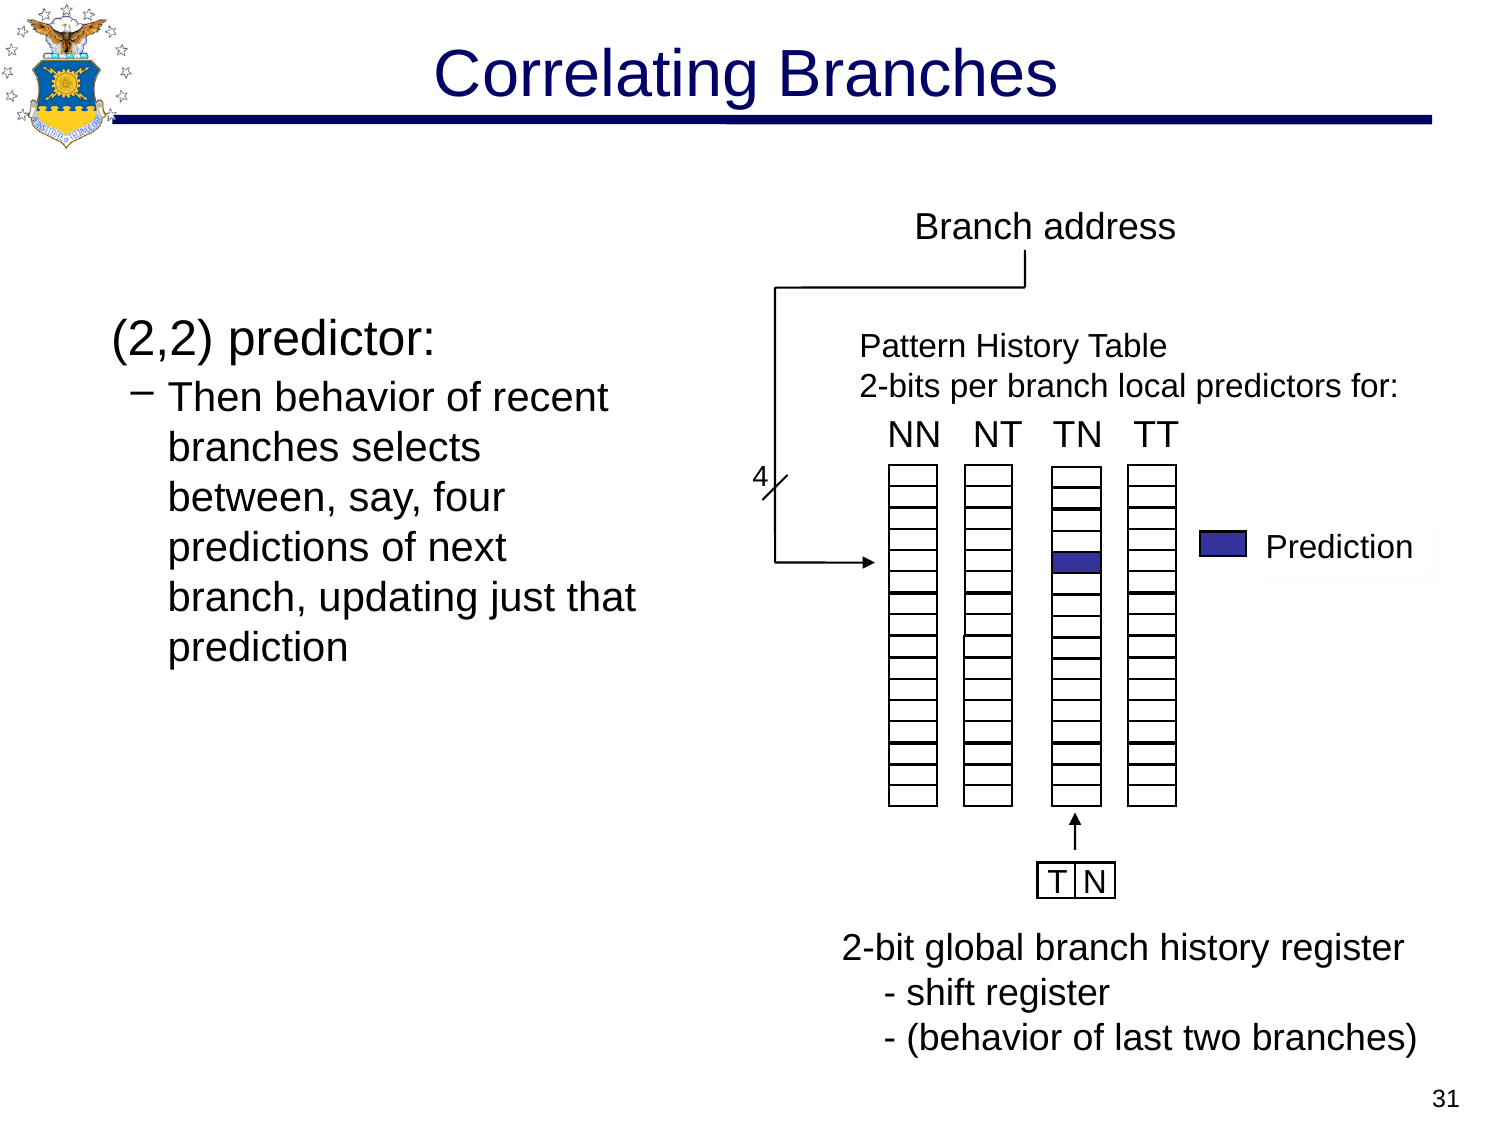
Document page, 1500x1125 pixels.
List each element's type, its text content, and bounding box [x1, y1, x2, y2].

title Correlating Branches [159, 21, 1335, 119]
text_box [1052, 678, 1101, 699]
text_box Branch address [824, 200, 1192, 255]
text_box [1052, 466, 1101, 487]
text_box [1052, 637, 1101, 658]
text_box T [1037, 862, 1074, 898]
text_box [1052, 551, 1101, 572]
text_box Pattern History Table 2-bits per branch local predictors for: [844, 316, 1415, 412]
text_box [1052, 699, 1101, 720]
text_box [1052, 764, 1101, 784]
text_box [1052, 615, 1101, 637]
text_box Prediction [1250, 518, 1429, 573]
text_box NN NT TN TT [872, 402, 1195, 462]
text_box 4 [737, 449, 784, 500]
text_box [963, 464, 1013, 807]
text_box [1052, 784, 1101, 806]
list (2,2) predictor: Then behavior of recent branches selects between, say, four predictions of next branch, updating just that prediction [59, 297, 672, 969]
text_box [1052, 658, 1101, 678]
text_box [774, 556, 875, 569]
text_box 2-bit global branch history register - shift register - (behavior of last two branches) [826, 915, 1434, 1066]
picture [0, 2, 133, 150]
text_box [1127, 464, 1177, 807]
text_box [1052, 487, 1101, 509]
text_box [1052, 595, 1101, 615]
text_box [1052, 572, 1101, 594]
text_box [1052, 509, 1101, 530]
slide_number 31 [1124, 1074, 1476, 1113]
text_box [888, 464, 938, 807]
text_box [1052, 530, 1101, 551]
text_box [1068, 812, 1082, 850]
text_box [1052, 743, 1101, 764]
text_box [1199, 531, 1246, 557]
text_box [1052, 720, 1101, 742]
text_box N [1074, 862, 1115, 898]
